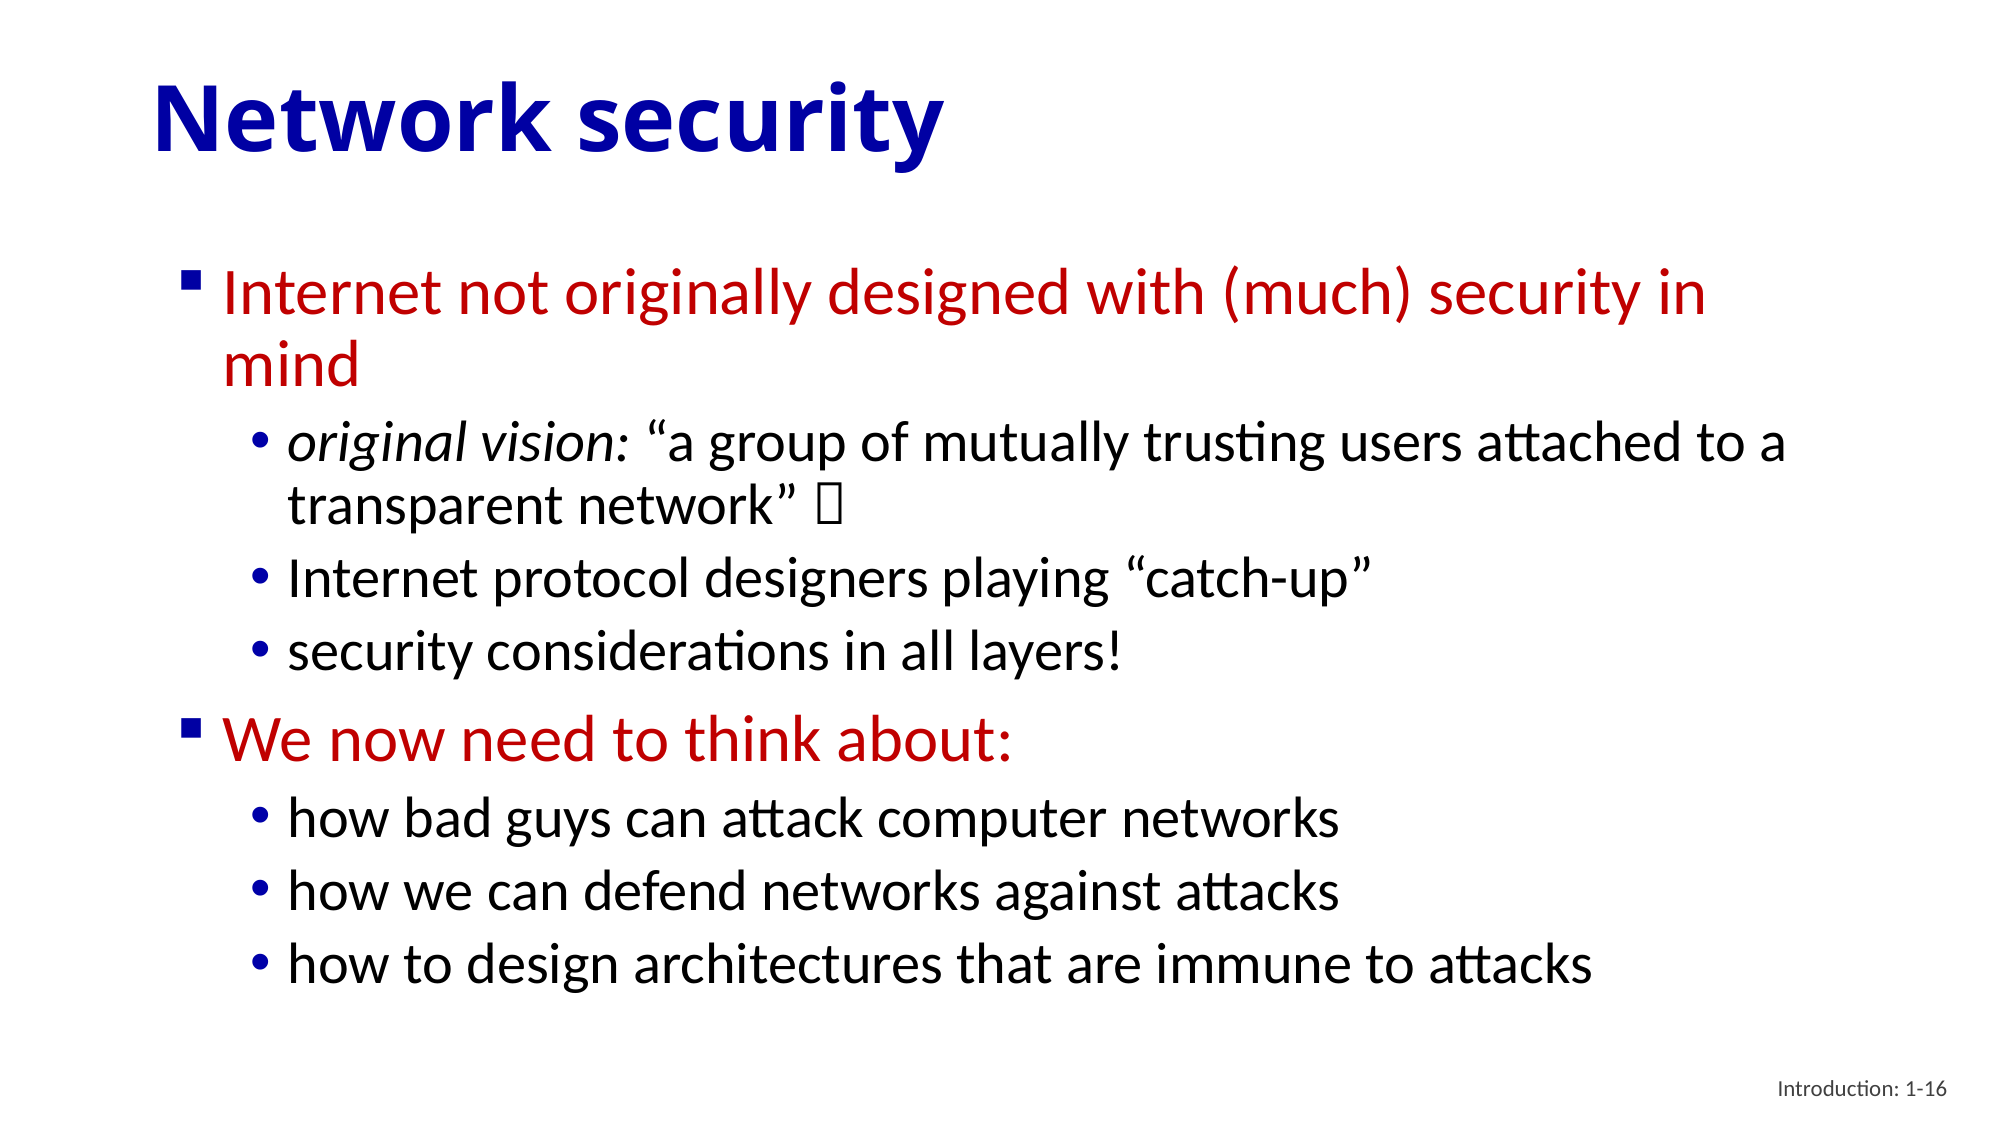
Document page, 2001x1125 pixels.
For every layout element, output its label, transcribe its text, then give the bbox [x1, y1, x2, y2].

title Network security [135, 47, 1861, 195]
slide_number Introduction: 1-16 [1512, 1056, 1963, 1117]
text_box Internet not originally designed with (much) security in mind original vision: “a group of mutually trusting users attached to a transparent network”  Internet protocol designers playing “catch-up” security considerations in all layers! We now need to think about: how bad guys can attack computer networks how we can defend networks against attacks how to design architectures that are immune to attacks [160, 249, 1858, 1057]
